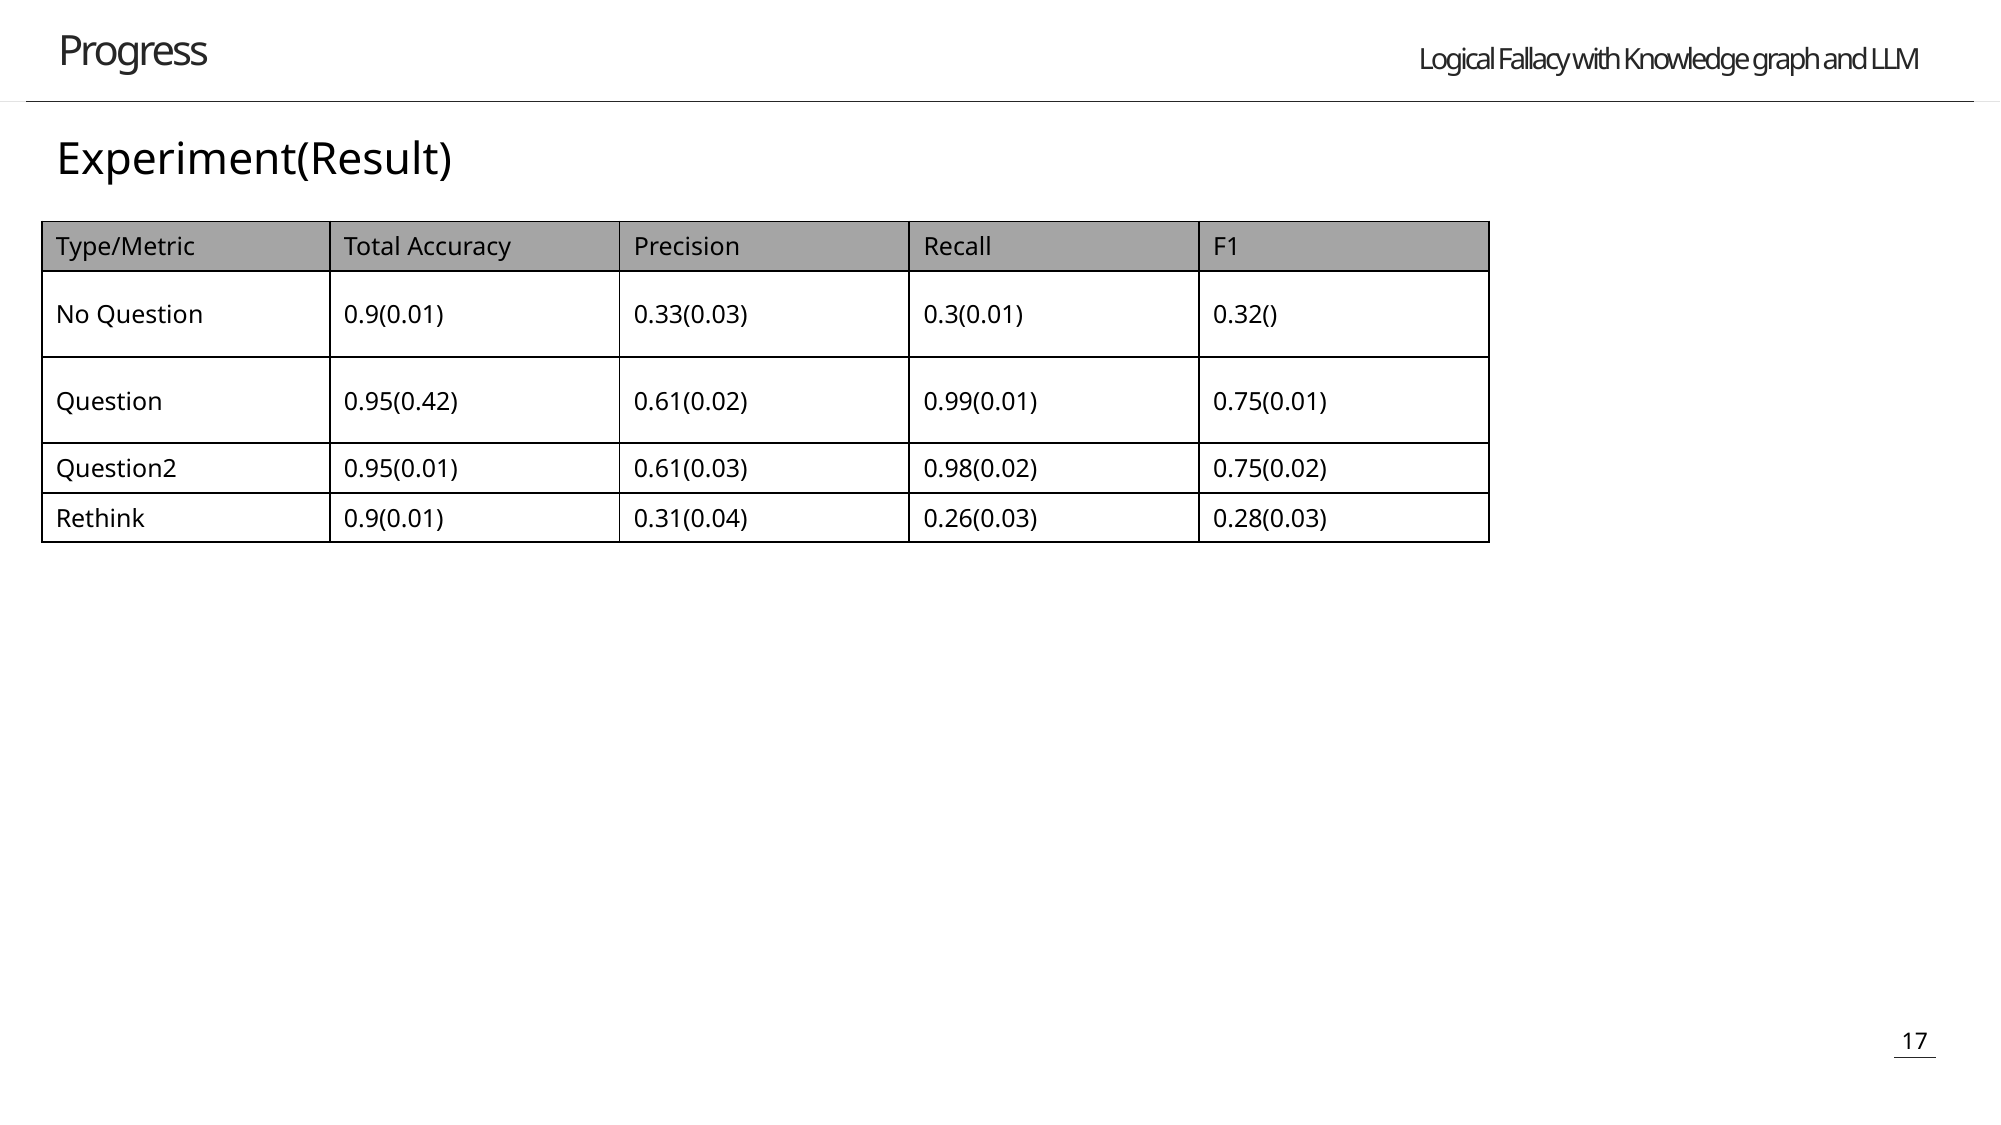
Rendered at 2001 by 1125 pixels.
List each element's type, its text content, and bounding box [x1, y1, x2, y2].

list Progress [43, 0, 958, 93]
text_box Experiment(Result) [41, 122, 1459, 191]
